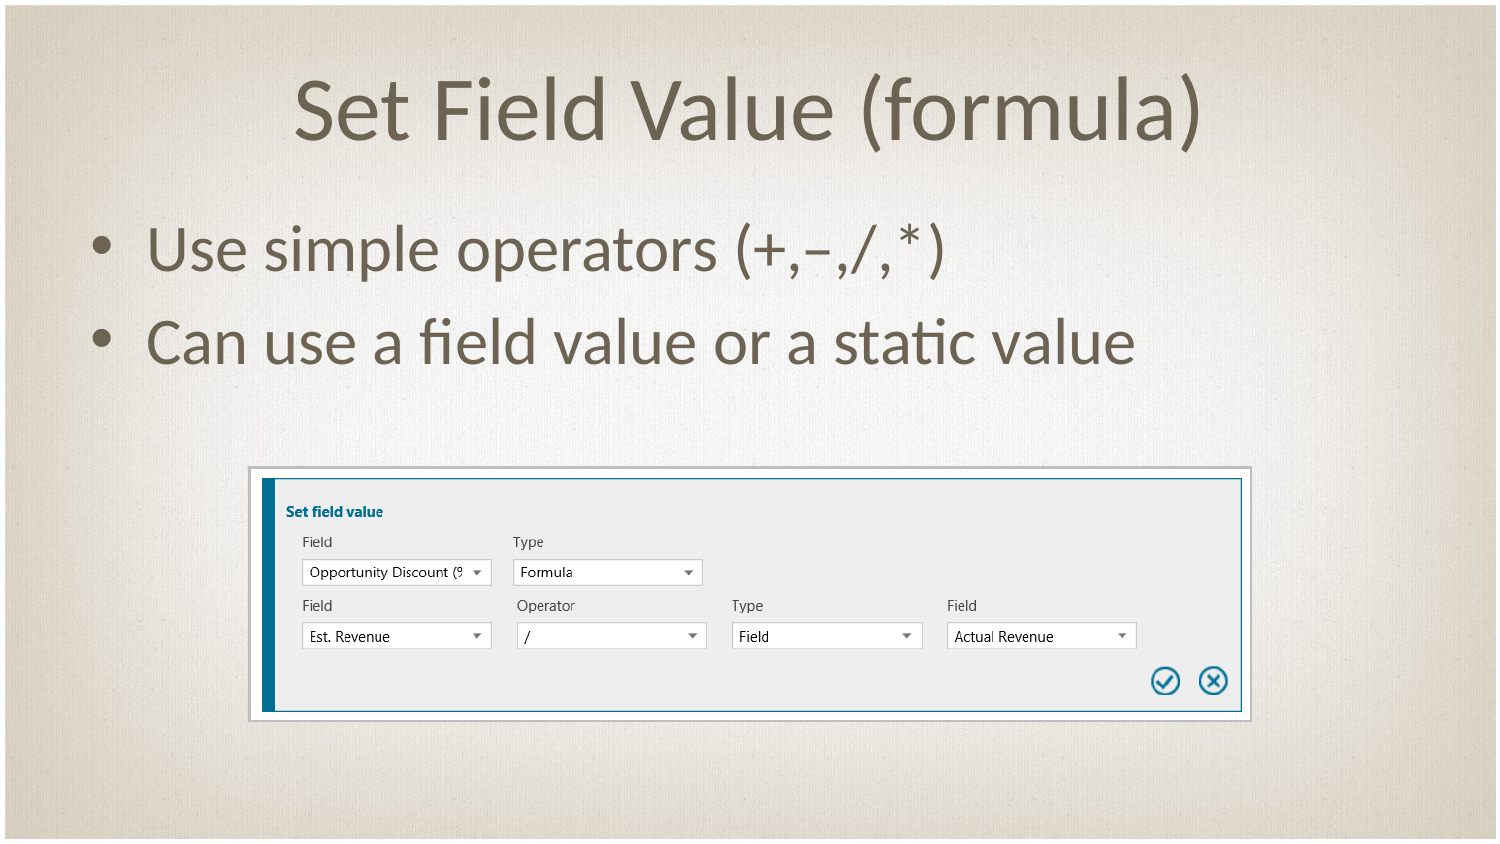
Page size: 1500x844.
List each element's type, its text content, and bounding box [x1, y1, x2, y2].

list Use simple operators (+,–,/,*) Can use a field value or a static value [75, 196, 1425, 754]
title Set Field Value (formula) [75, 33, 1425, 175]
picture [0, 0, 1500, 844]
